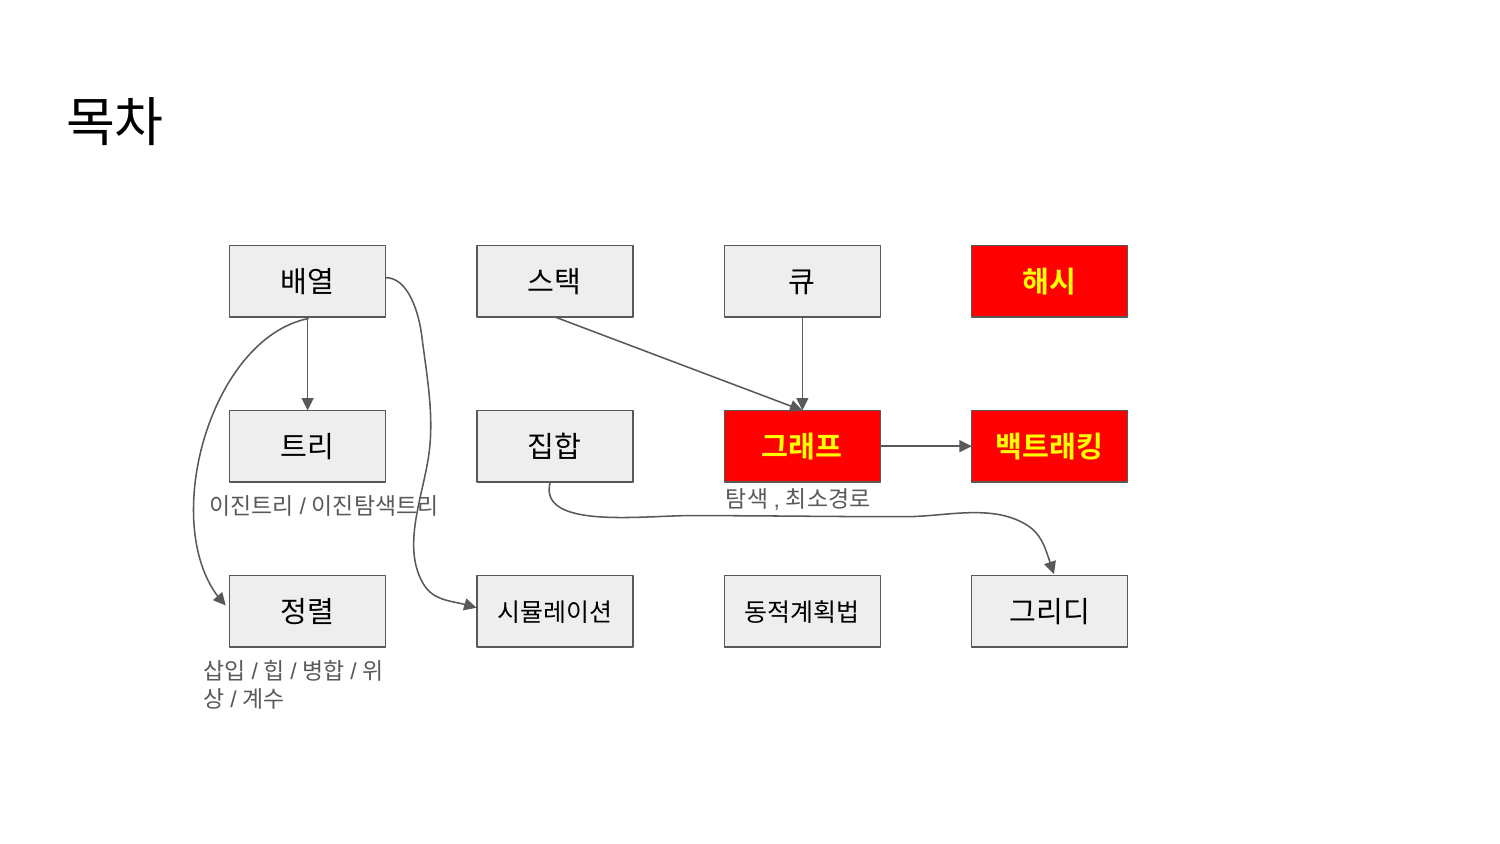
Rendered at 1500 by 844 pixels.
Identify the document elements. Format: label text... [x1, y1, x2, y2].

text_box [193, 493, 254, 606]
text_box 이진트리/이진탐색트리 [194, 476, 466, 510]
text_box [413, 510, 477, 611]
text_box 삽입/힙/병합/위상/계수 [188, 641, 452, 675]
text_box 시뮬레이션 [476, 575, 634, 647]
text_box 백트래킹 [971, 410, 1128, 482]
text_box 정렬 [229, 575, 386, 641]
text_box 동적계획법 [724, 575, 881, 647]
text_box 트리 [264, 410, 386, 476]
text_box 해시 [971, 245, 1128, 317]
text_box 탐색,최소경로 [710, 469, 894, 503]
title 목차 [51, 72, 1449, 167]
text_box [549, 482, 1056, 574]
text_box 큐 [724, 245, 881, 317]
text_box 스택 [476, 245, 634, 317]
text_box 그래프 [724, 410, 881, 469]
text_box [195, 318, 307, 476]
text_box 배열 [229, 245, 386, 317]
text_box [385, 277, 441, 476]
text_box 그리디 [971, 575, 1128, 647]
text_box 집합 [476, 410, 634, 482]
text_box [554, 316, 802, 411]
